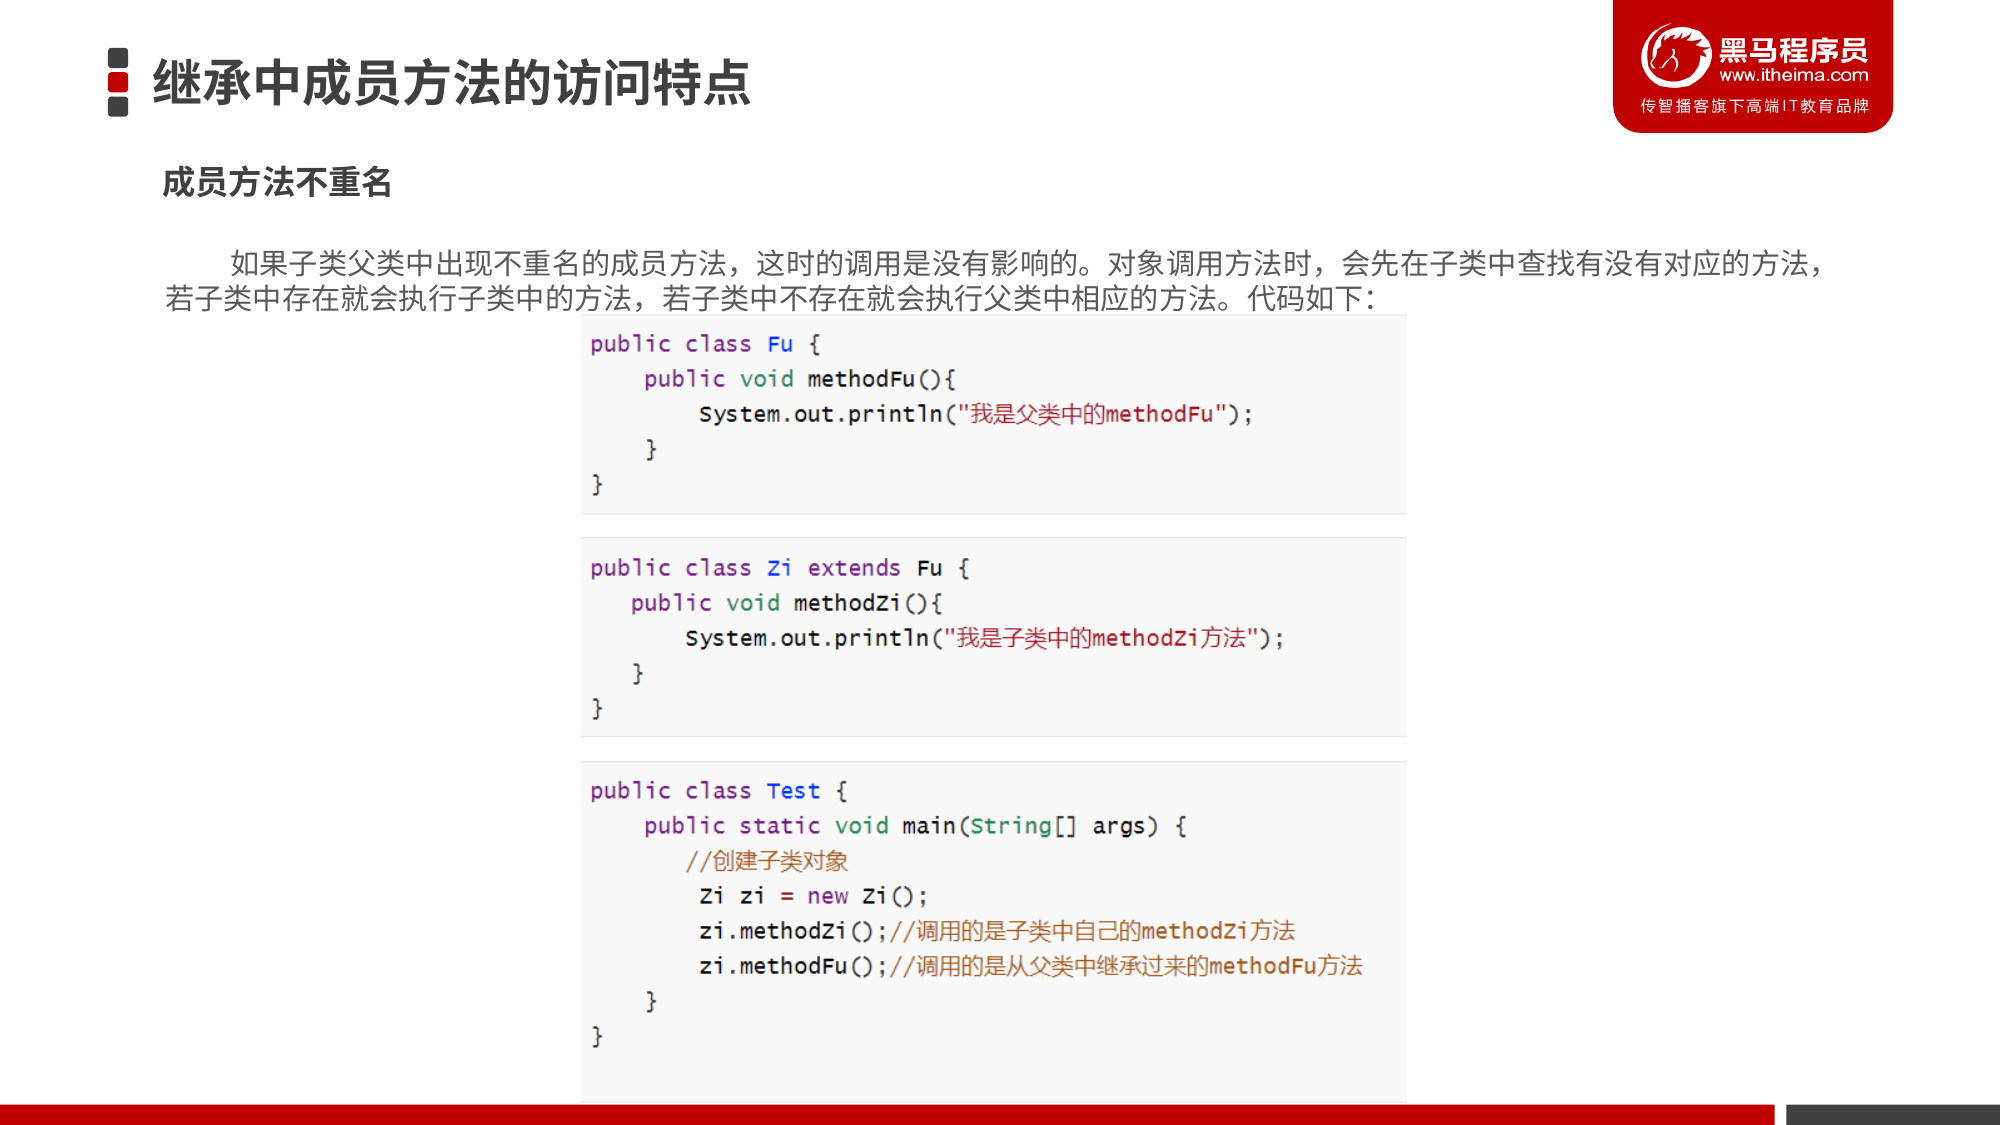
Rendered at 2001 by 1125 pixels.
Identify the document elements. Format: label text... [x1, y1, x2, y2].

text_box 如果子类父类中出现不重名的成员方法，这时的调用是没有影响的。对象调用方法时，会先在子类中查找有没有对应的方法， 若子类中存在就会执行子类中的方法，若子类中不存在就会执行父类中相应的方法。代码如下： [150, 238, 1855, 323]
picture [581, 312, 1407, 1104]
title 继承中成员方法的访问特点 [137, 38, 1577, 124]
list 成员方法不重名 [147, 138, 1763, 224]
picture [1616, 11, 1894, 125]
